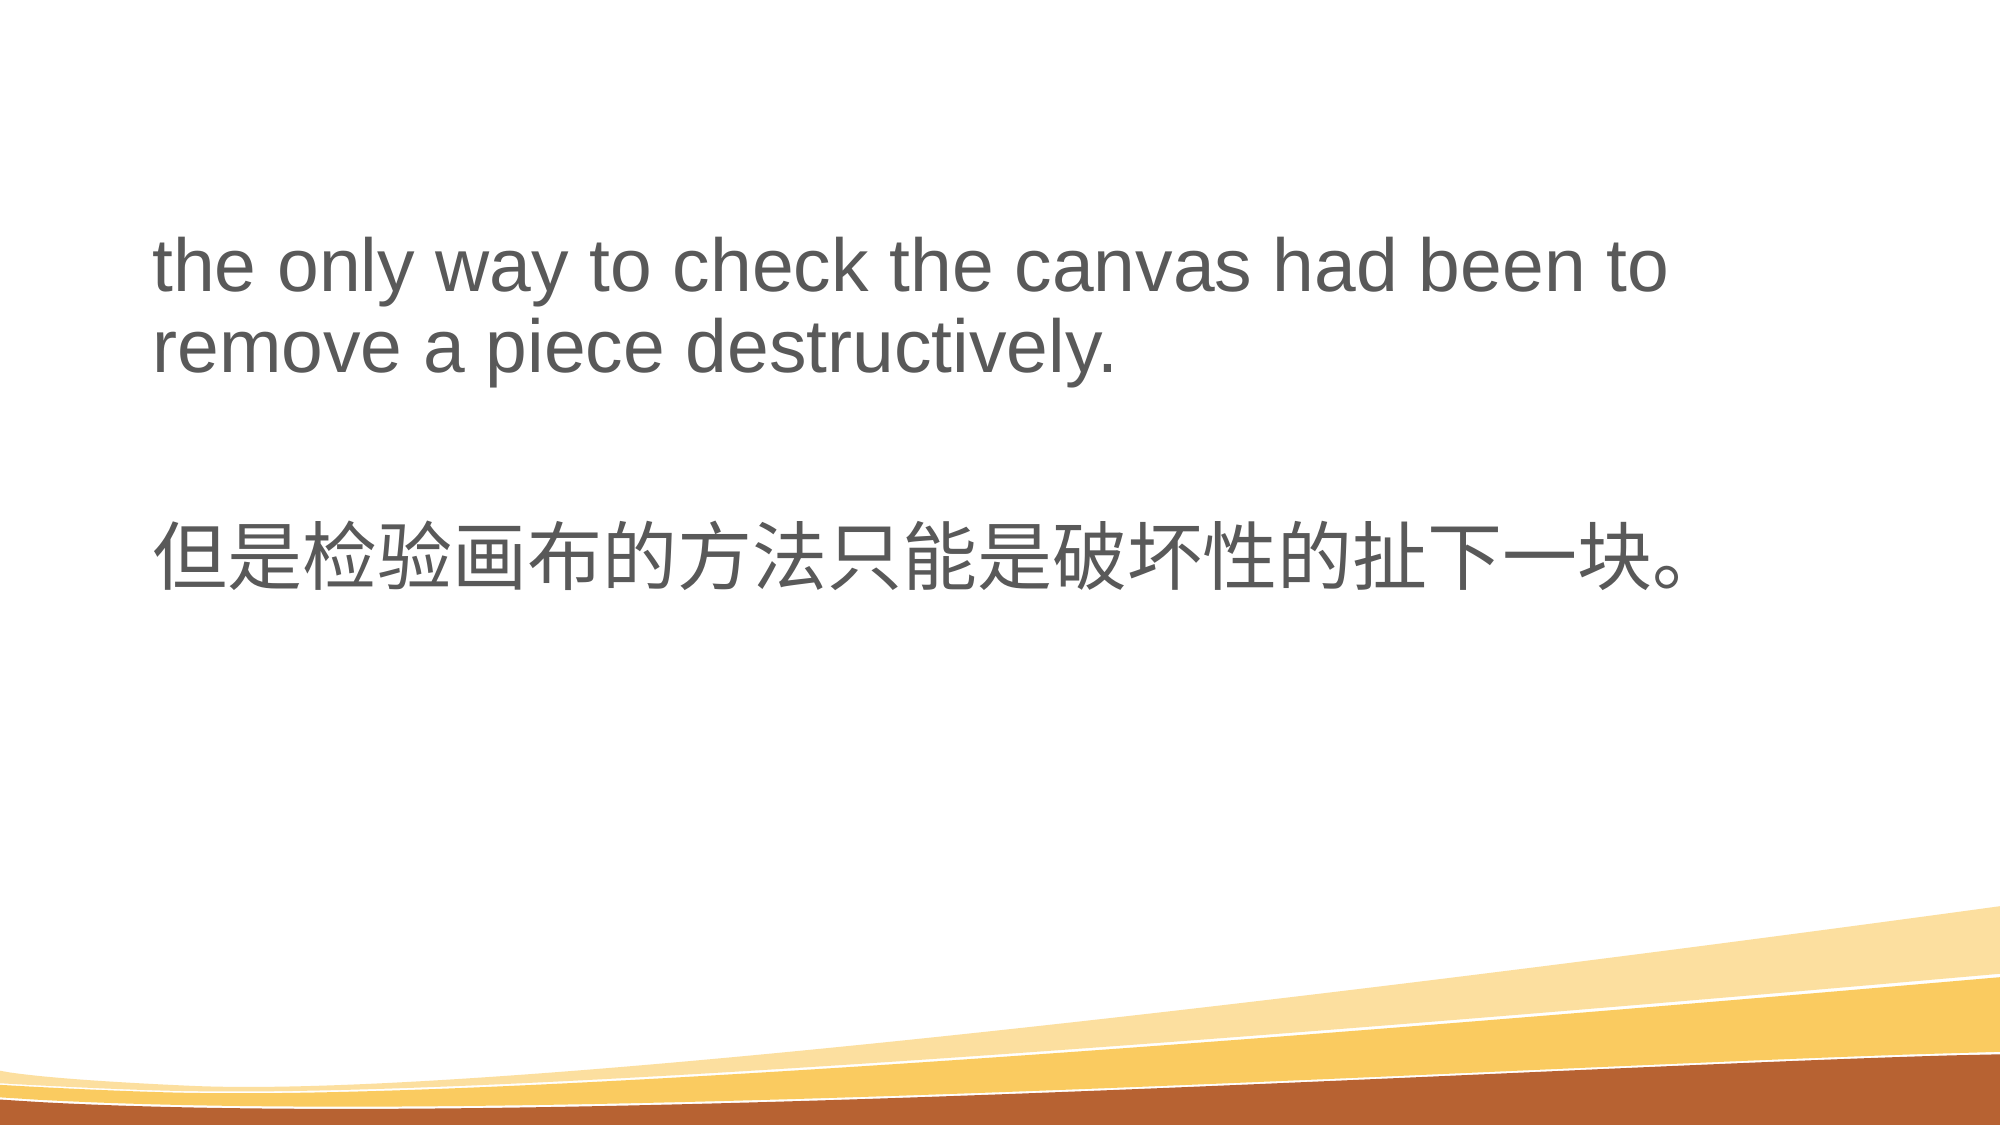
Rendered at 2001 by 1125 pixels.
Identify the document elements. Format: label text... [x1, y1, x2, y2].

list the only way to check the canvas had been to remove a piece destructively. 但是检验画布的方法只能是破坏性的扯下一块。 [137, 219, 1863, 1014]
